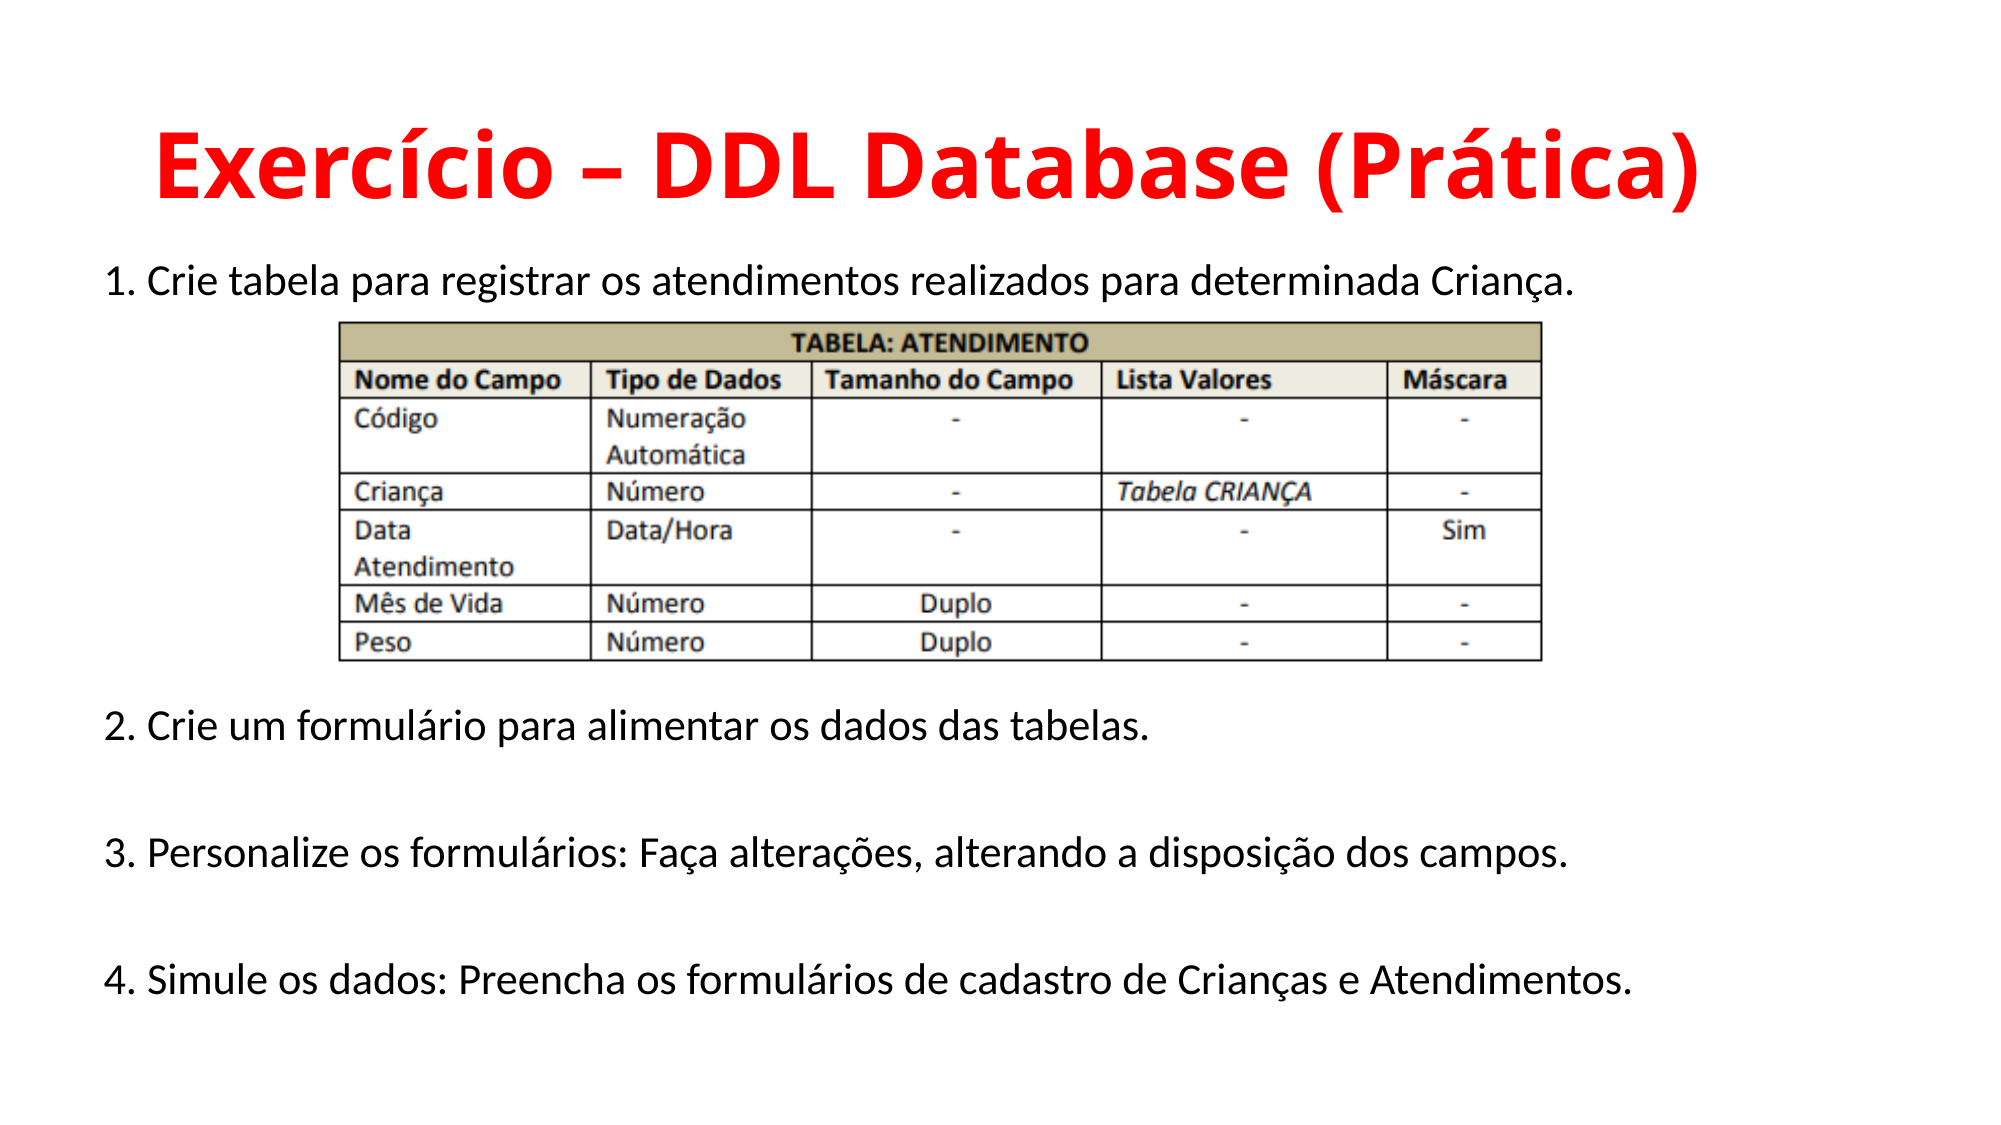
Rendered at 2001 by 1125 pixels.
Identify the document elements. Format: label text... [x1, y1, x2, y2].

title Exercício – DDL Database (Prática) [137, 59, 1863, 249]
list 1. Crie tabela para registrar os atendimentos realizados para determinada Criança. 2. Crie um formulário para alimentar os dados das tabelas. 3. Personalize os formulários: Faça alterações, alterando a disposição dos campos. 4. Simule os dados: Preencha os formulários de cadastro de Crianças e Atendimentos. [88, 249, 1863, 1014]
picture [333, 314, 1547, 668]
